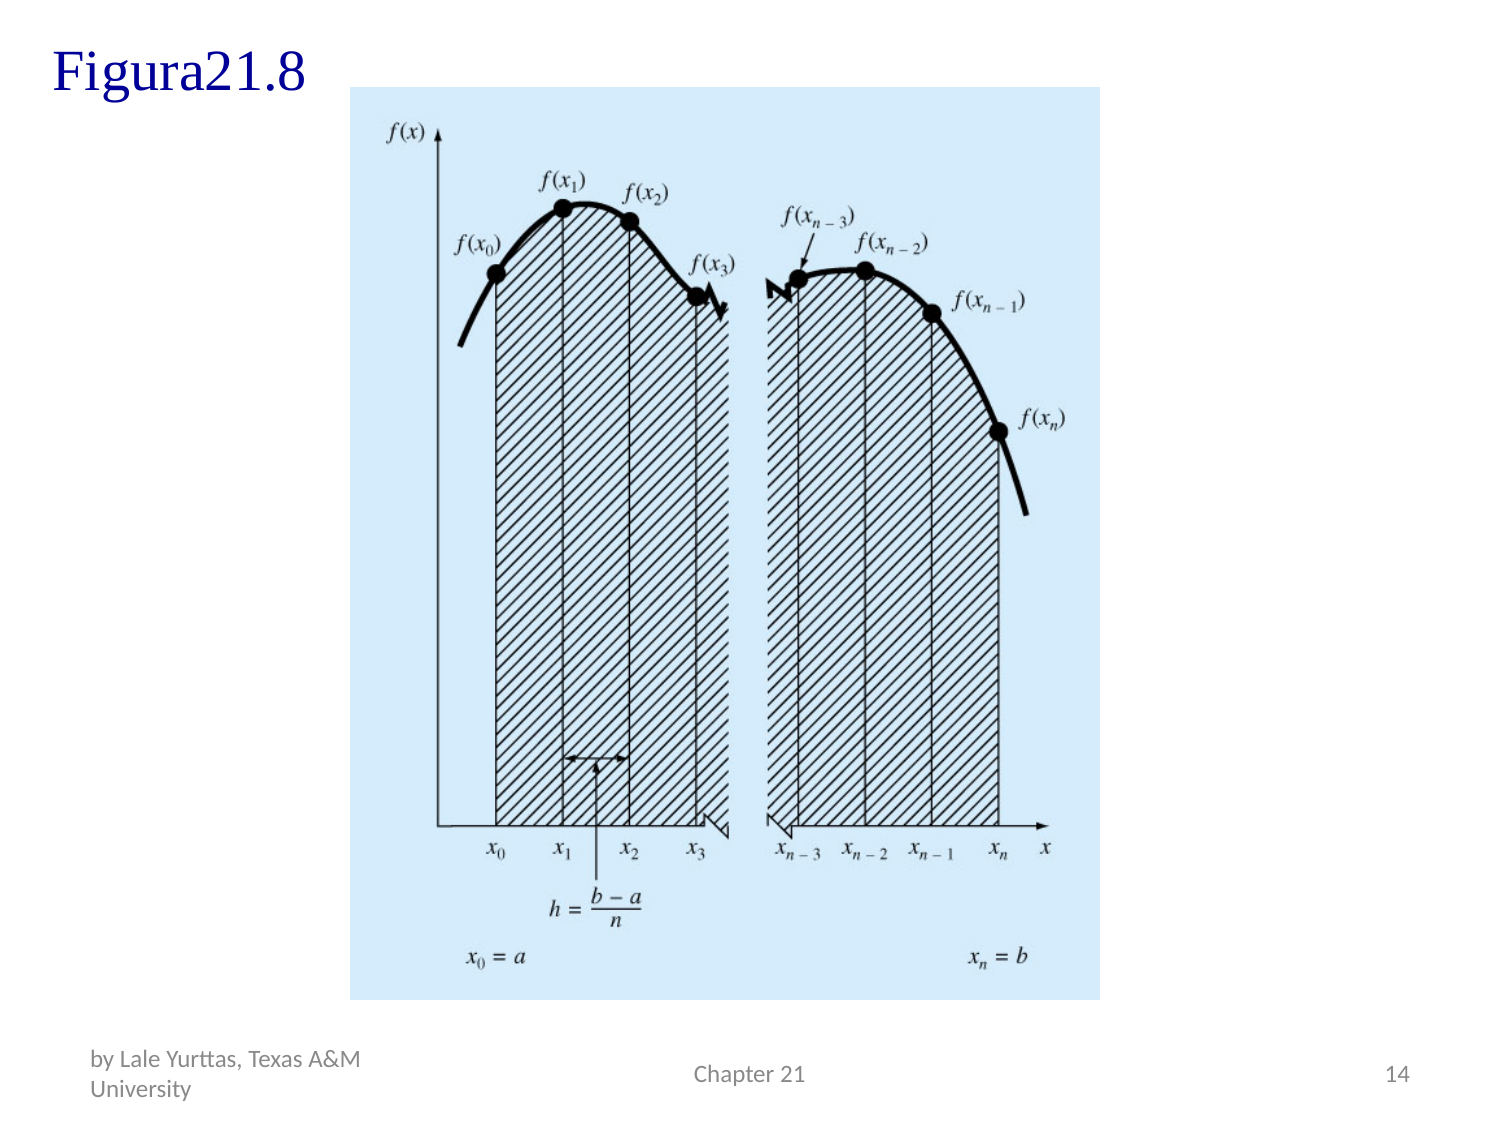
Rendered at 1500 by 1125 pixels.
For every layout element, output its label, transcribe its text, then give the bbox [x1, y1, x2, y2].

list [349, 87, 1101, 1001]
slide_number by Lale Yurttas, Texas A&M University [75, 1042, 425, 1103]
slide_number 14 [1074, 1042, 1425, 1103]
list Figura21.8 [37, 24, 463, 175]
footer Chapter 21 [512, 1042, 988, 1103]
